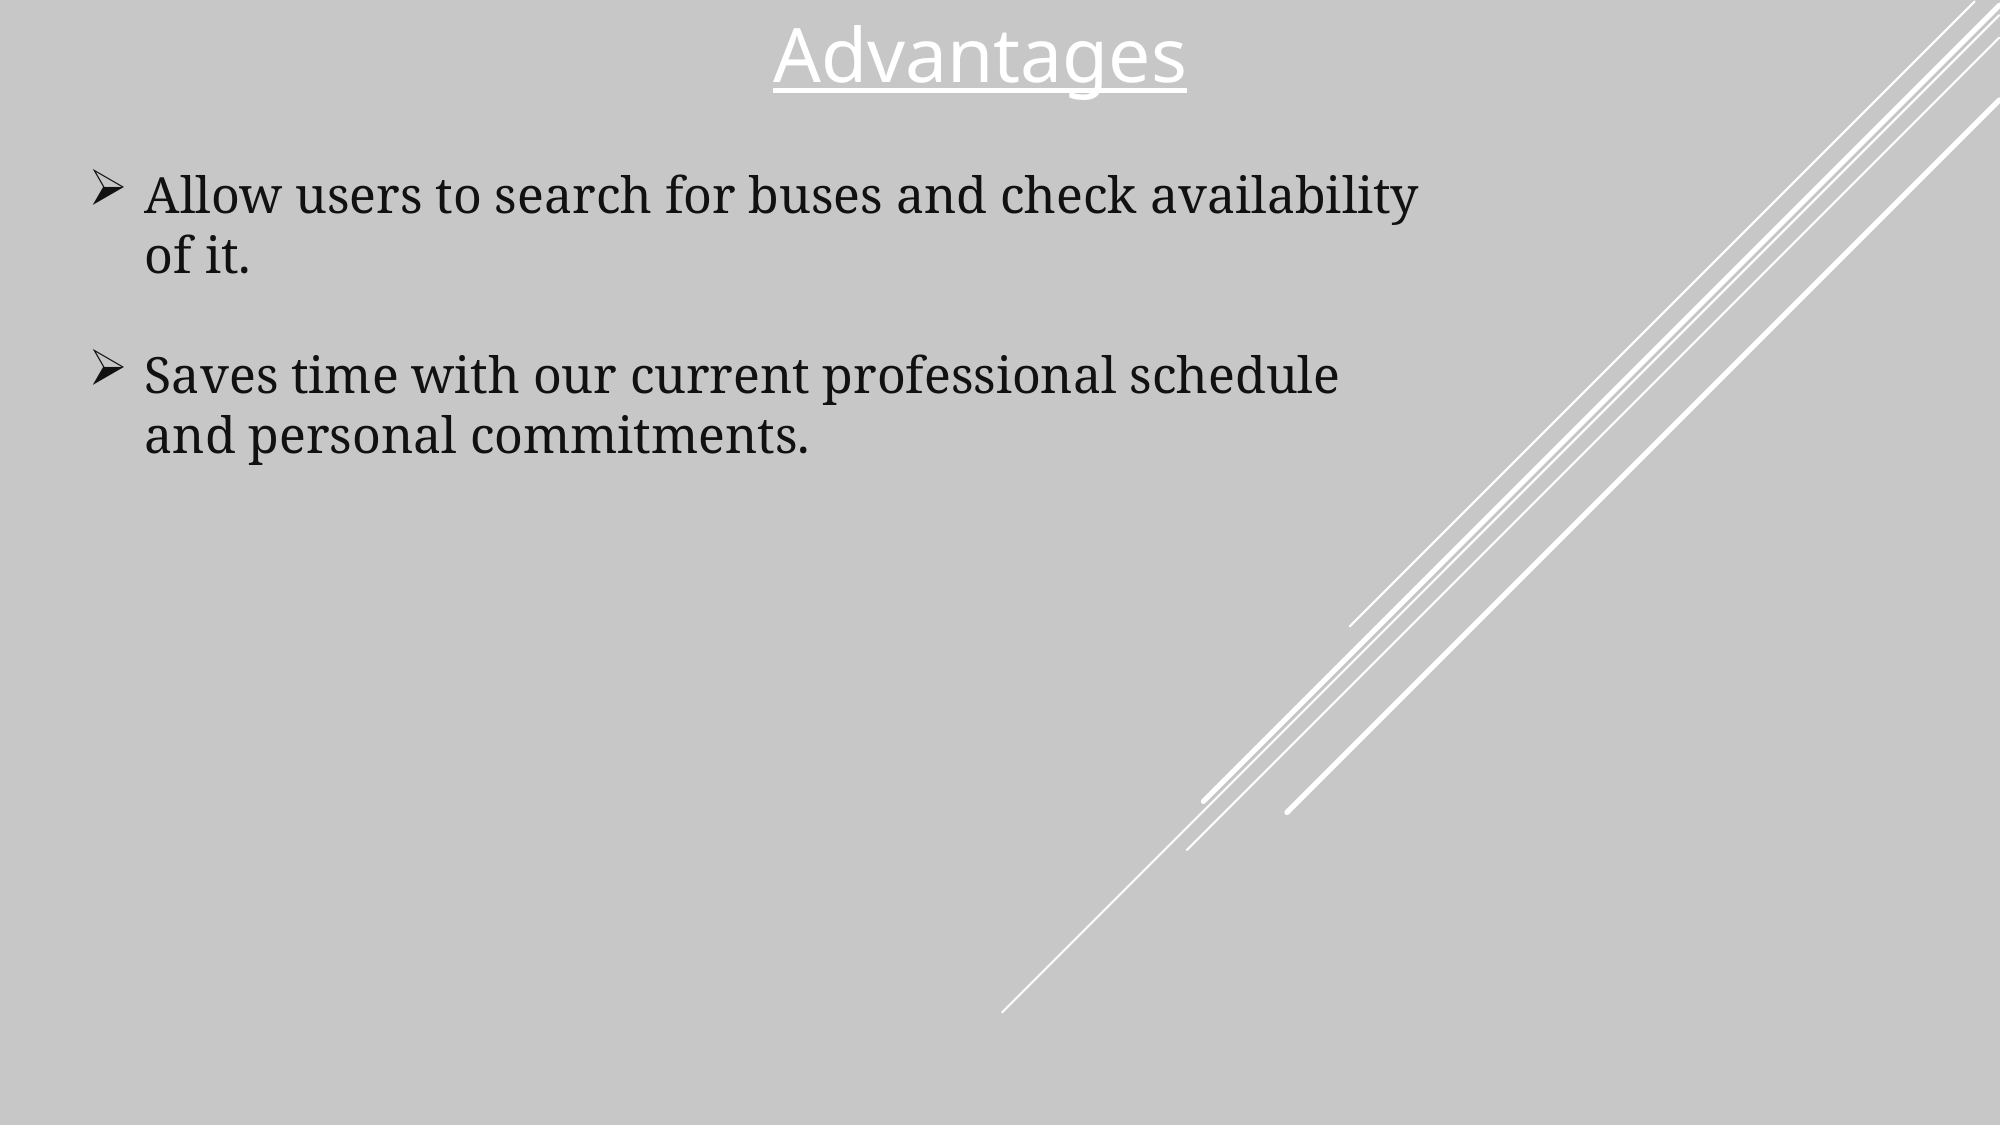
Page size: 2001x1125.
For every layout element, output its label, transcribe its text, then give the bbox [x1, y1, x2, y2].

text_box Allow users to search for buses and check availability of it. Saves time with our current professional schedule and personal commitments. [73, 156, 1443, 472]
text_box Advantages [758, 0, 1817, 105]
